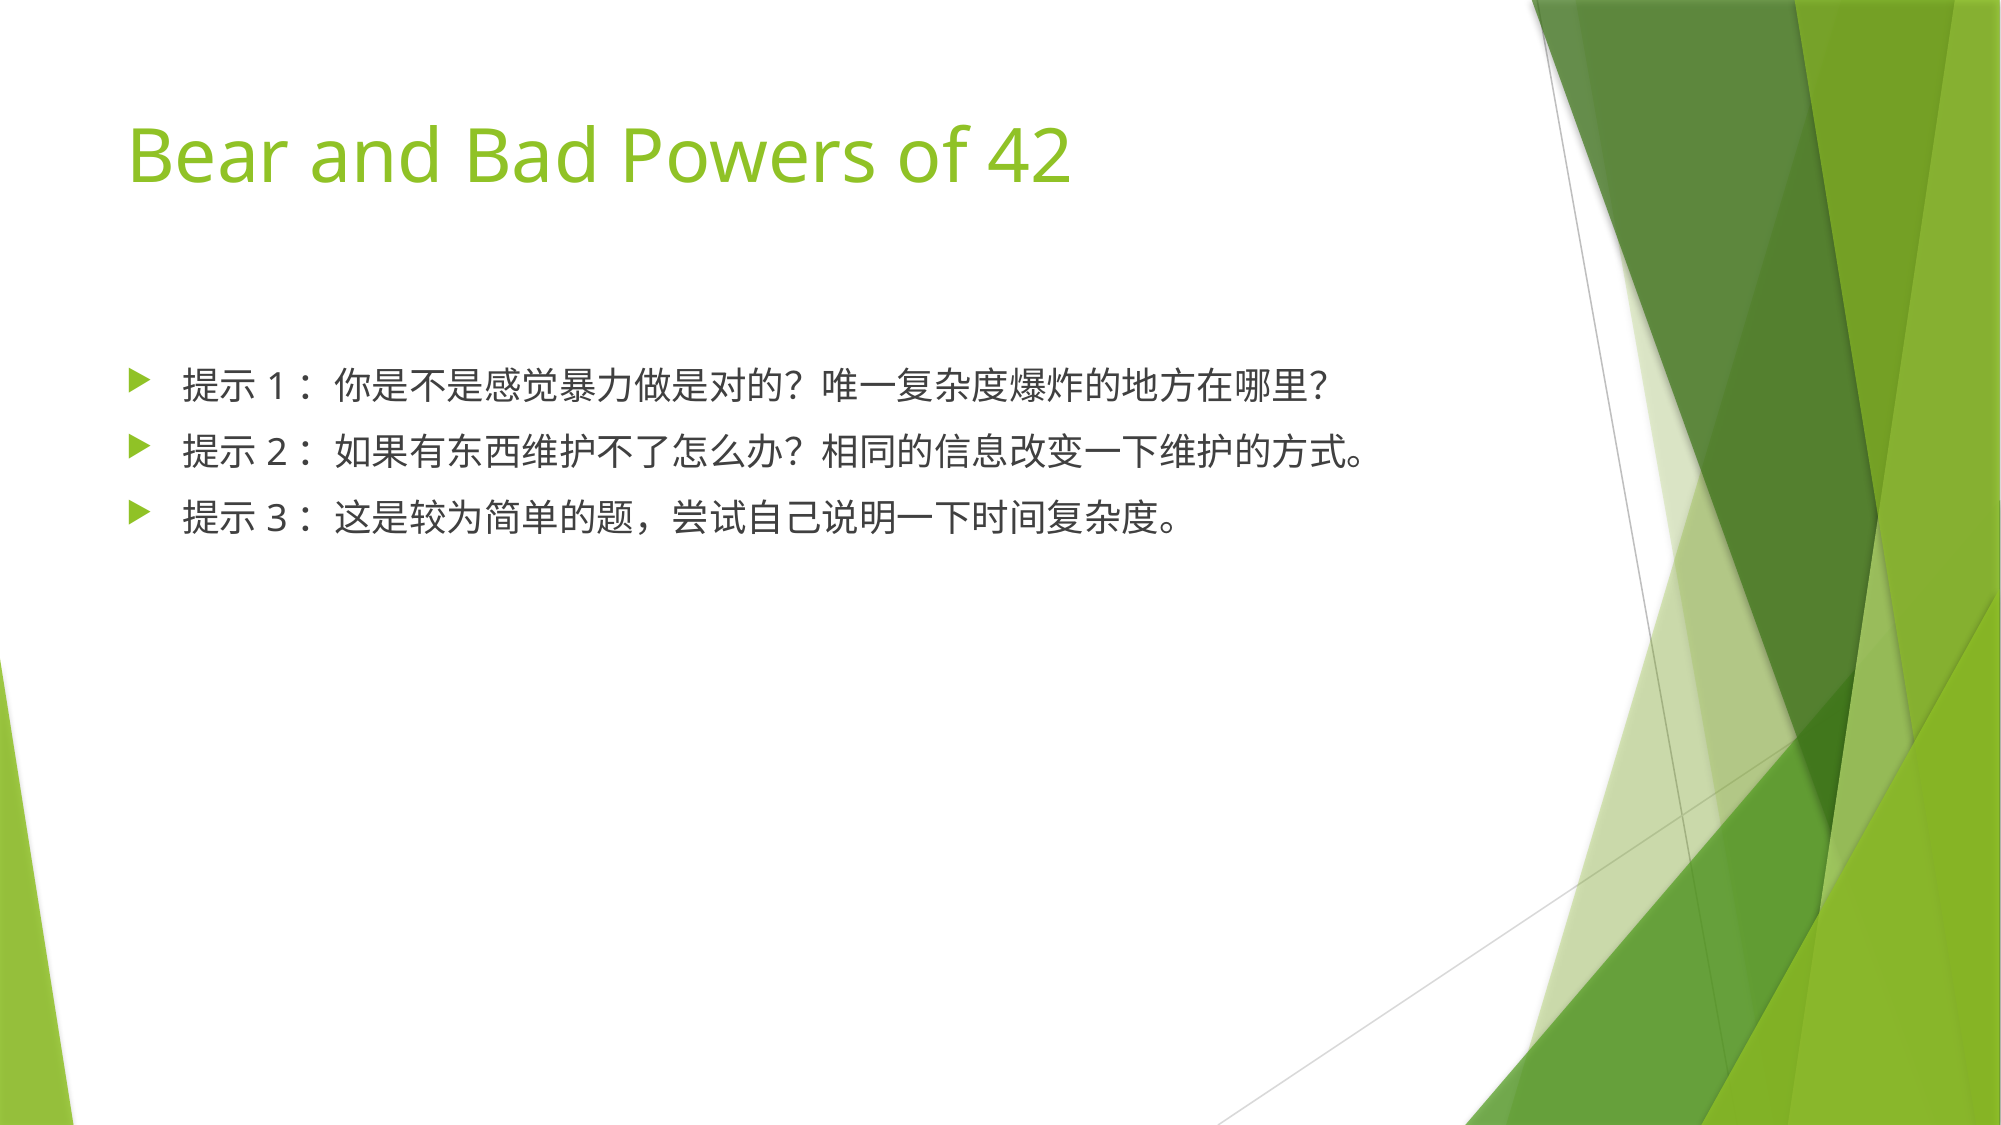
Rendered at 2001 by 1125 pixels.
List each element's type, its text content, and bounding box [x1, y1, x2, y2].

title Bear and Bad Powers of 42 [111, 99, 1522, 317]
list 提示1：你是不是感觉暴力做是对的？唯一复杂度爆炸的地方在哪里？ 提示2：如果有东西维护不了怎么办？相同的信息改变一下维护的方式。 提示3：这是较为简单的题，尝试自己说明一下时间复杂度。 [111, 354, 1522, 992]
